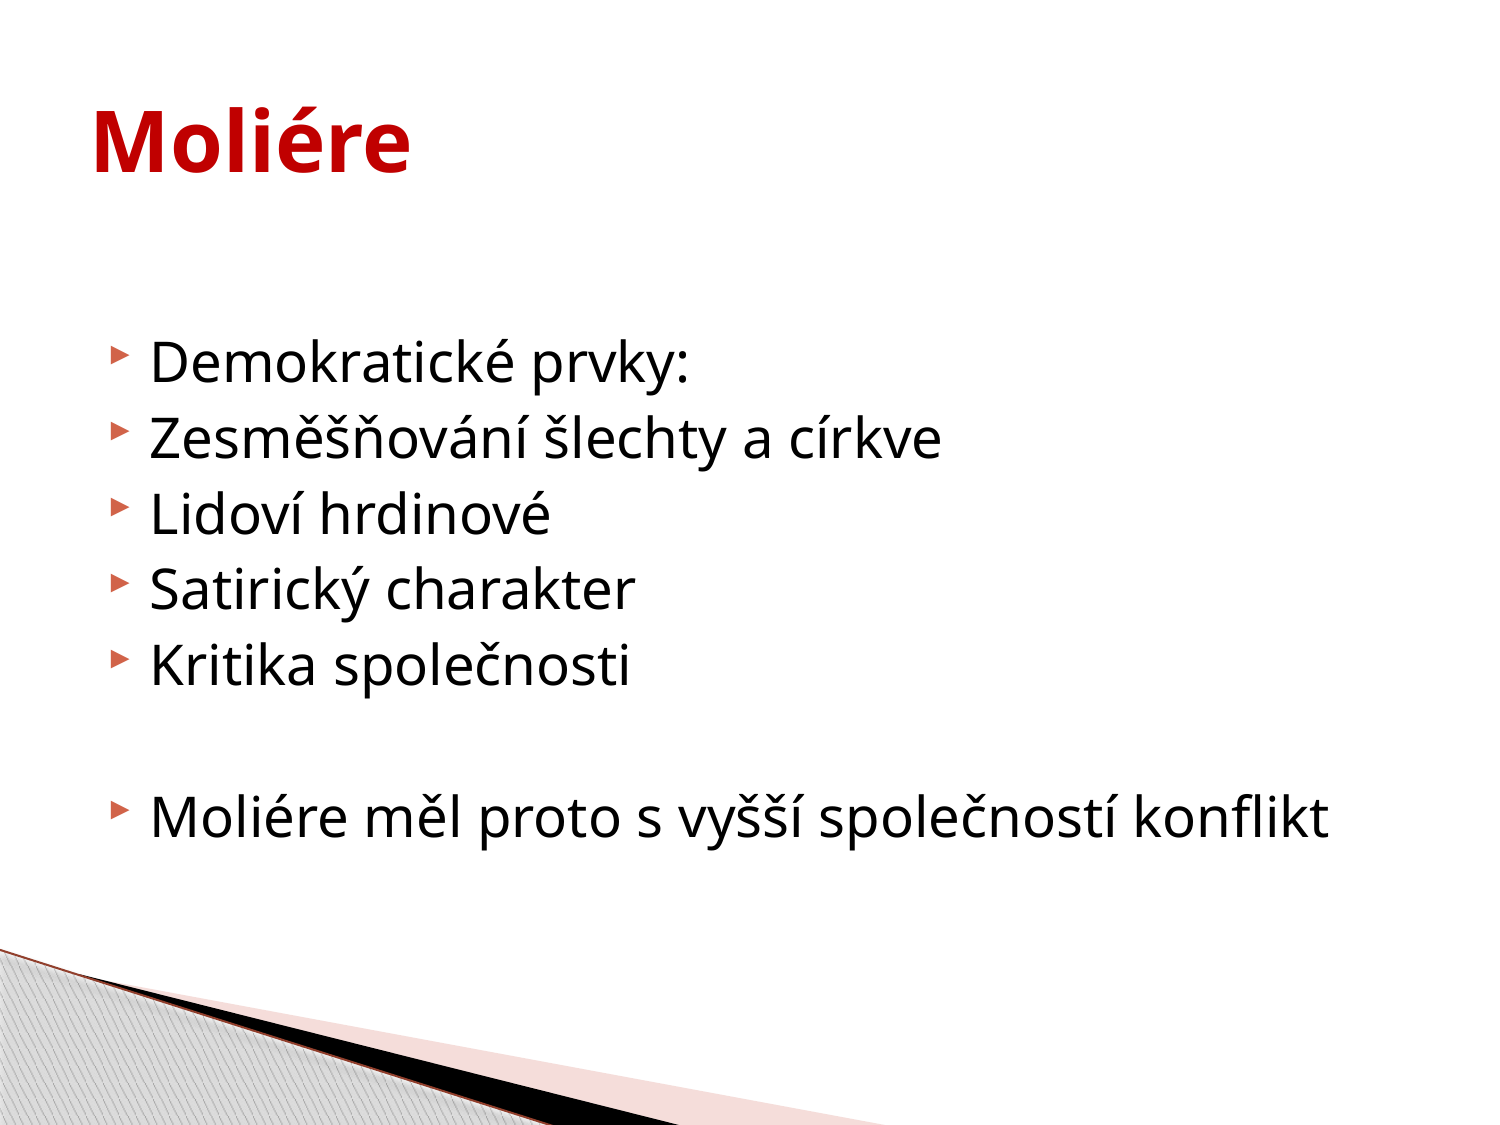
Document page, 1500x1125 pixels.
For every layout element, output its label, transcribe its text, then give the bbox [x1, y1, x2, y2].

title Moliére [75, 45, 1425, 233]
list Demokratické prvky: Zesměšňování šlechty a církve Lidoví hrdinové Satirický charakter Kritika společnosti Moliére měl proto s vyšší společností konflikt [75, 243, 1425, 986]
